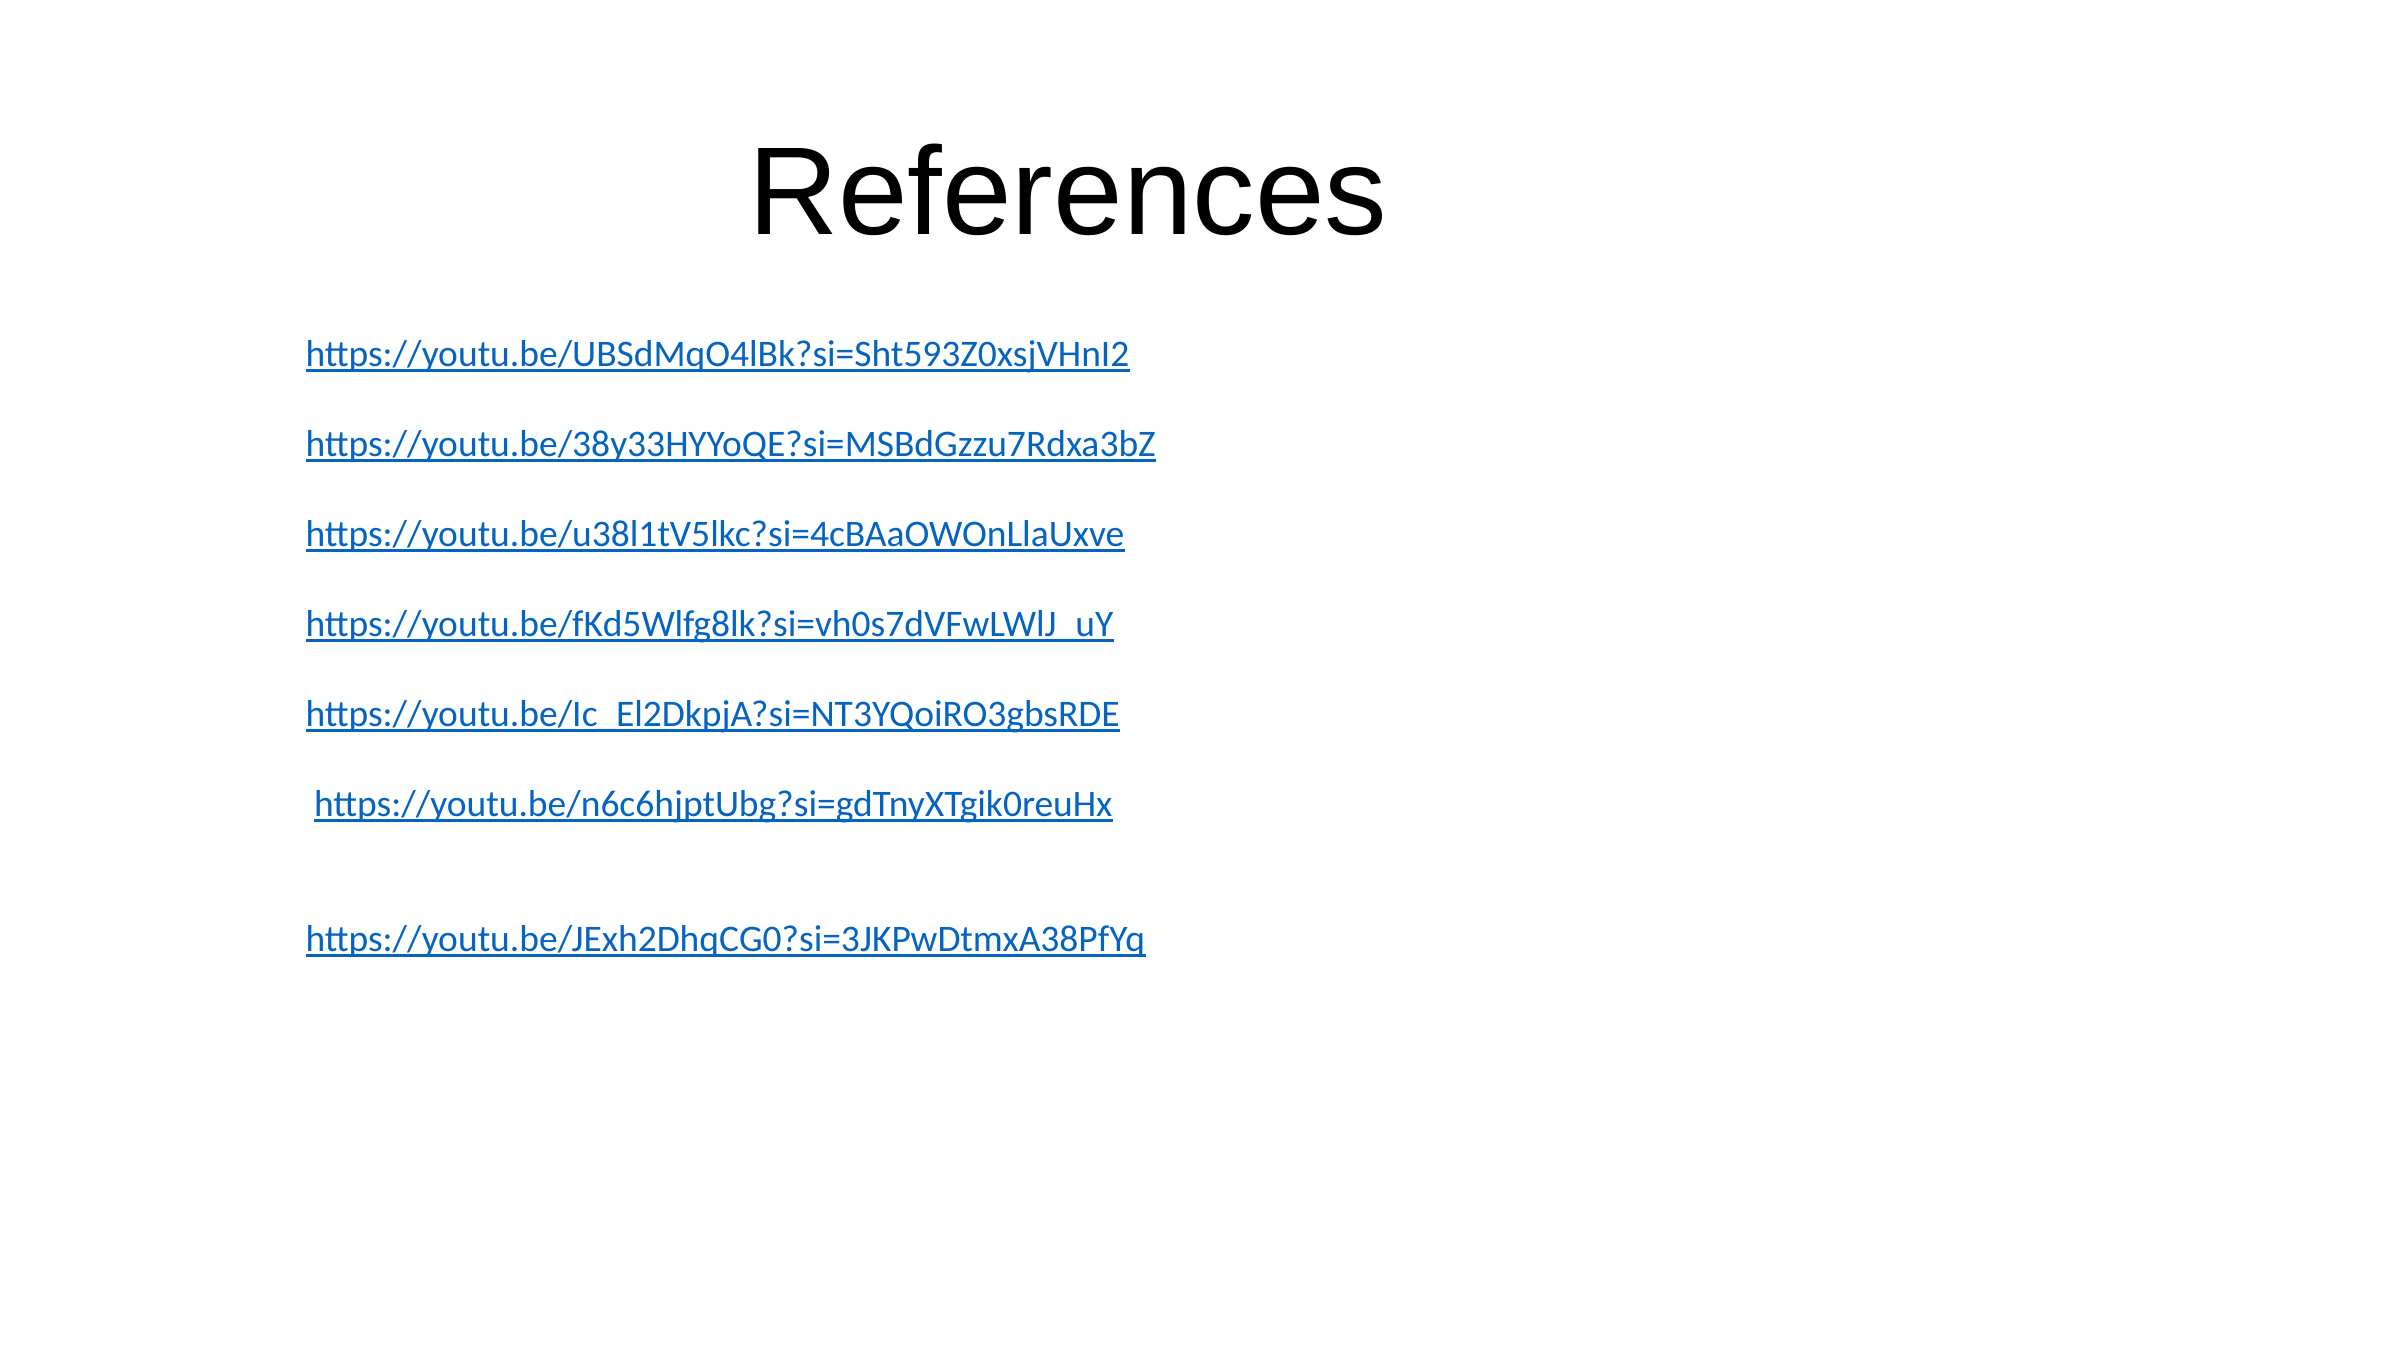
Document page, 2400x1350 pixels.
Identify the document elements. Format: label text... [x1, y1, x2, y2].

text_box References [733, 102, 1403, 268]
text_box https://youtu.be/UBSdMqO4lBk?si=Sht593Z0xsjVHnI2 https://youtu.be/38y33HYYoQE?si=MSBdGzzu7Rdxa3bZ https://youtu.be/u38l1tV5lkc?si=4cBAaOWOnLlaUxve https://youtu.be/fKd5Wlfg8lk?si=vh0s7dVFwLWlJ_uY https://youtu.be/Ic_El2DkpjA?si=NT3YQoiRO3gbsRDE https://youtu.be/n6c6hjptUbg?si=gdTnyXTgik0reuHx https://youtu.be/JExh2DhqCG0?si=3JKPwDtmxA38PfYq [290, 321, 1928, 1102]
